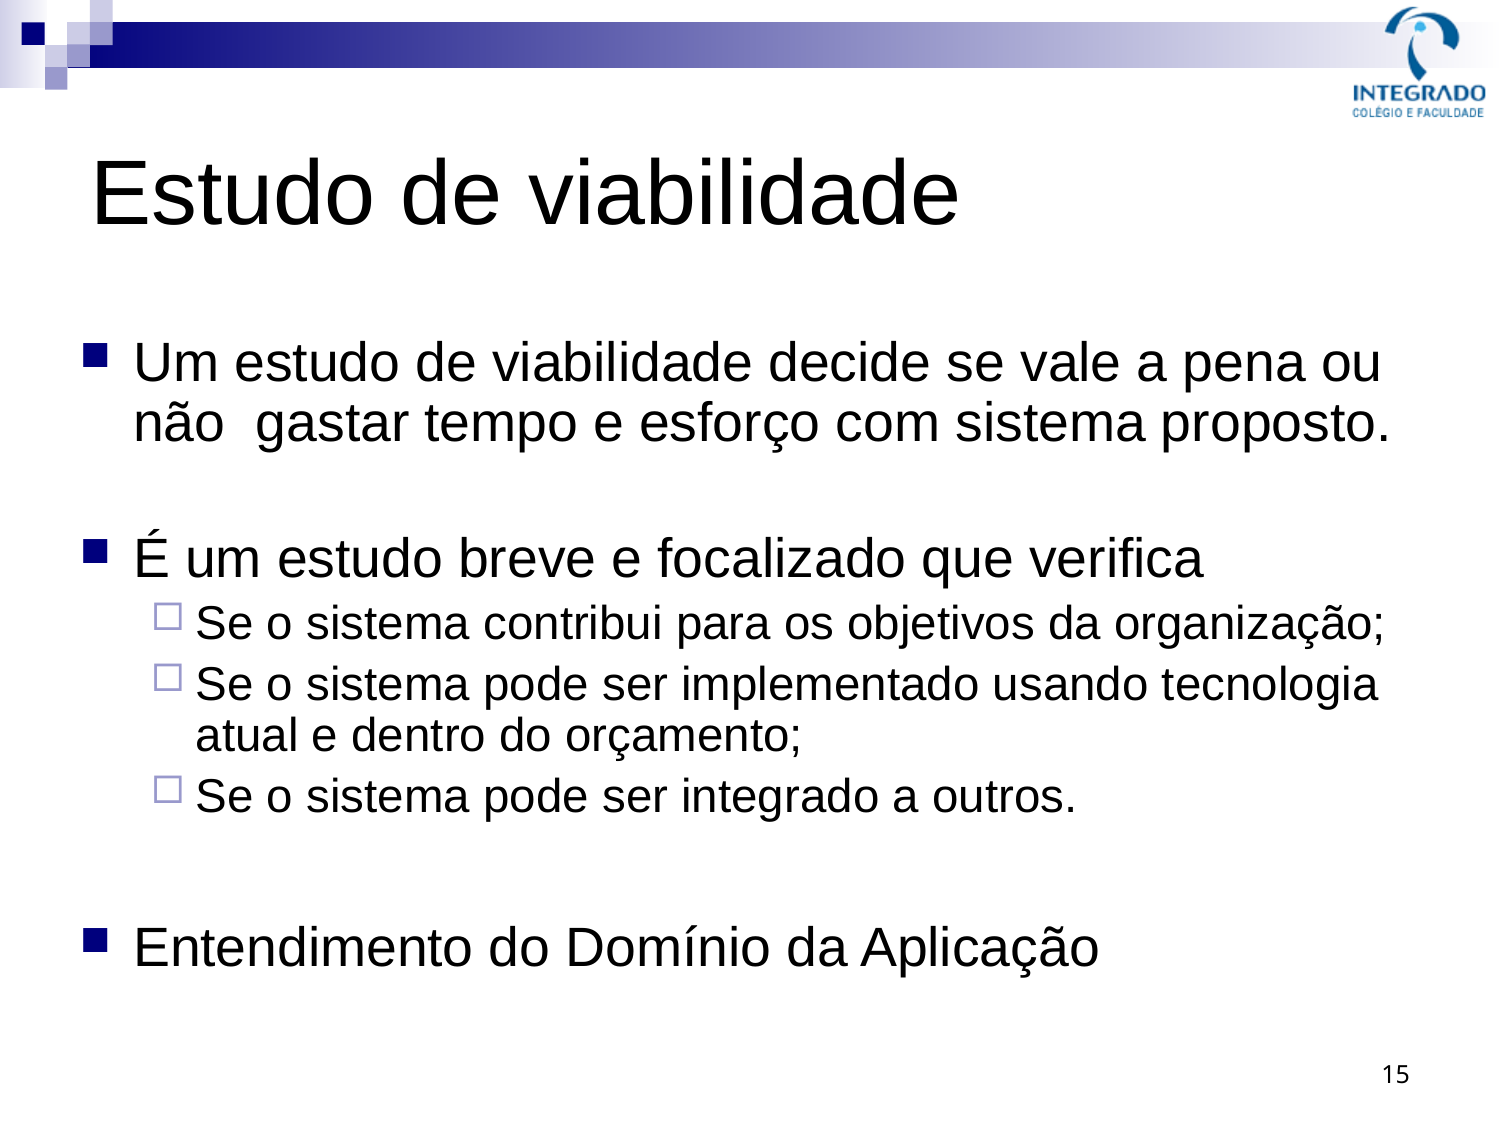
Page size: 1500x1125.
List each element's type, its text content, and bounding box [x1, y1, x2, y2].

list Um estudo de viabilidade decide se vale a pena ou não gastar tempo e esforço com sistema proposto. É um estudo breve e focalizado que verifica Se o sistema contribui para os objetivos da organização; Se o sistema pode ser implementado usando tecnologia atual e dentro do orçamento; Se o sistema pode ser integrado a outros. Entendimento do Domínio da Aplicação [64, 326, 1415, 1069]
title Estudo de viabilidade [75, 75, 1425, 300]
slide_number 15 [1074, 1024, 1426, 1101]
picture [1343, 0, 1500, 127]
